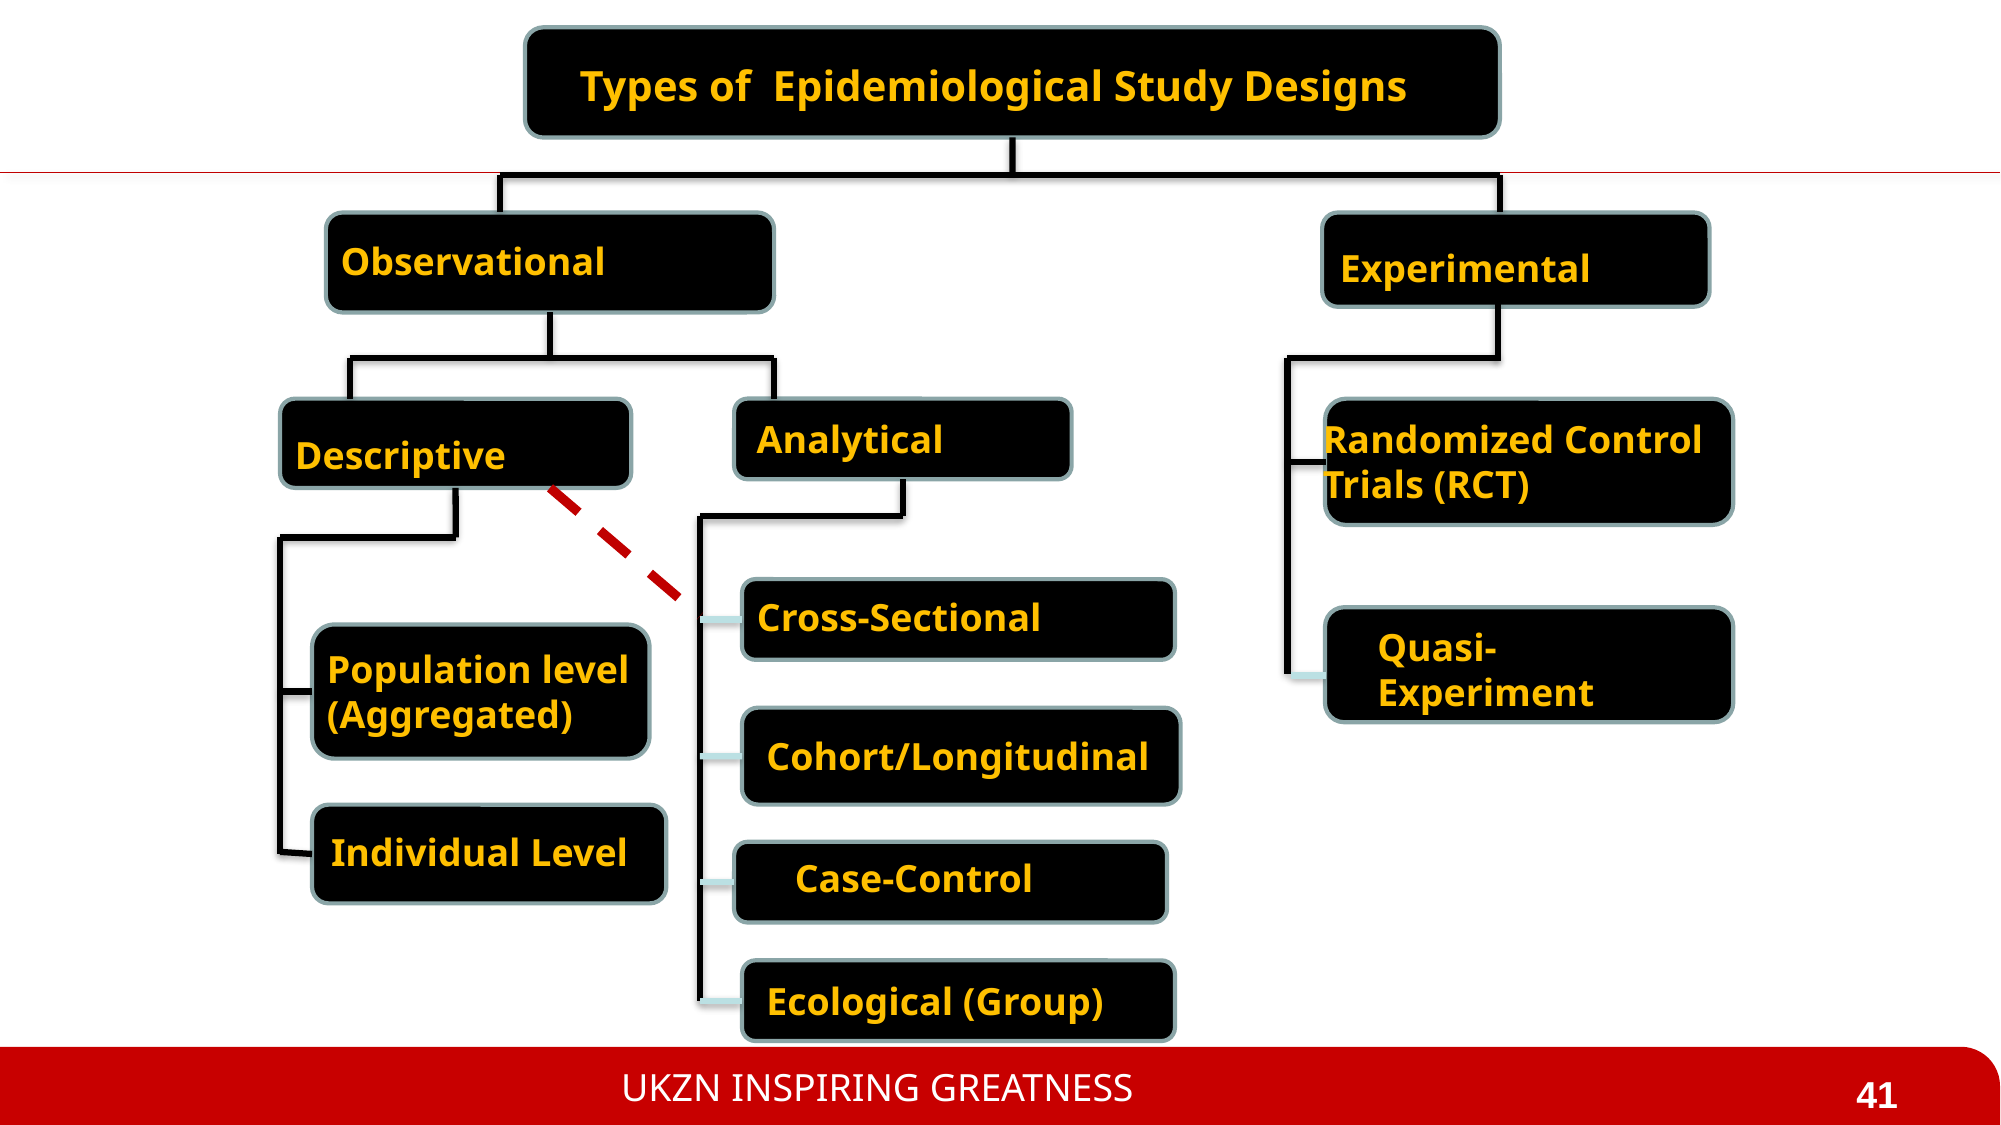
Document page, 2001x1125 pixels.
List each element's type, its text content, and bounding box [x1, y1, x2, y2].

text_box Analytical [741, 408, 1072, 469]
text_box [1320, 210, 1712, 309]
text_box Quasi-Experiment [1362, 616, 1679, 721]
text_box [731, 839, 1170, 925]
text_box Case-Control [780, 847, 1175, 908]
text_box [1325, 514, 1733, 528]
text_box 41 [1829, 1064, 1925, 1110]
text_box Population level (Aggregated) [312, 638, 650, 744]
text_box Ecological (Group) [751, 970, 1154, 1031]
text_box [739, 958, 1178, 1044]
text_box [739, 705, 1183, 807]
text_box [731, 396, 1074, 482]
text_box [549, 487, 701, 617]
text_box [323, 210, 777, 315]
text_box Experimental [1324, 237, 1707, 298]
text_box Descriptive [280, 424, 632, 485]
text_box [739, 576, 1178, 662]
text_box Individual Level [316, 821, 663, 882]
text_box [282, 485, 551, 491]
text_box Cohort/Longitudinal [751, 725, 1175, 786]
text_box [277, 396, 634, 482]
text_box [279, 851, 313, 855]
text_box [1326, 396, 1733, 408]
text_box [309, 622, 652, 761]
text_box [309, 802, 669, 906]
text_box [1322, 605, 1736, 725]
text_box Observational [325, 230, 775, 290]
text_box Types of Epidemiological Study Designs [549, 52, 1438, 117]
text_box [522, 25, 1503, 140]
text_box Randomized Control Trials (RCT) [1308, 408, 1734, 514]
text_box Cross-Sectional [742, 586, 1154, 647]
